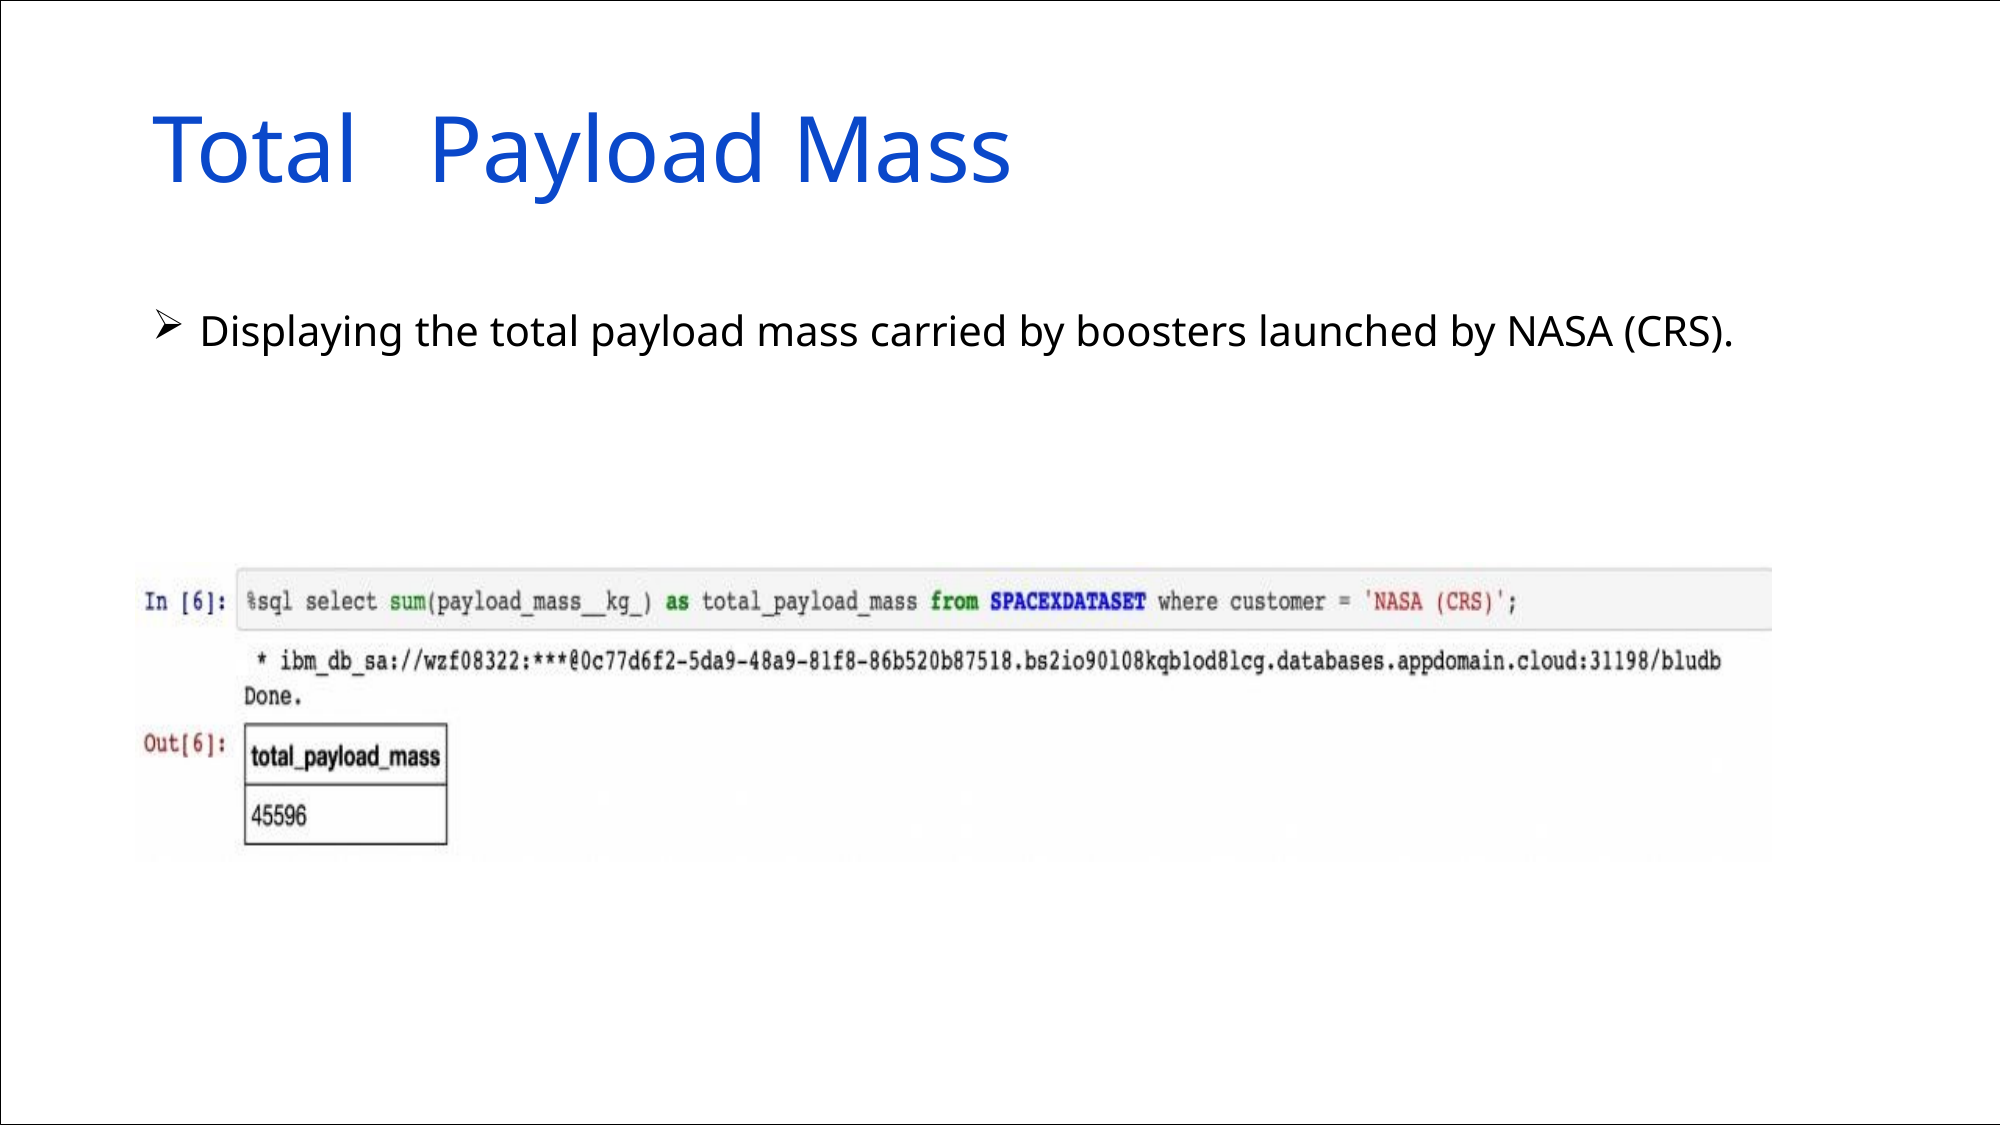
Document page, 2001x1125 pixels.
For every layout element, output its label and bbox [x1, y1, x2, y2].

picture [134, 562, 1772, 862]
text_box [0, 0, 2000, 1125]
